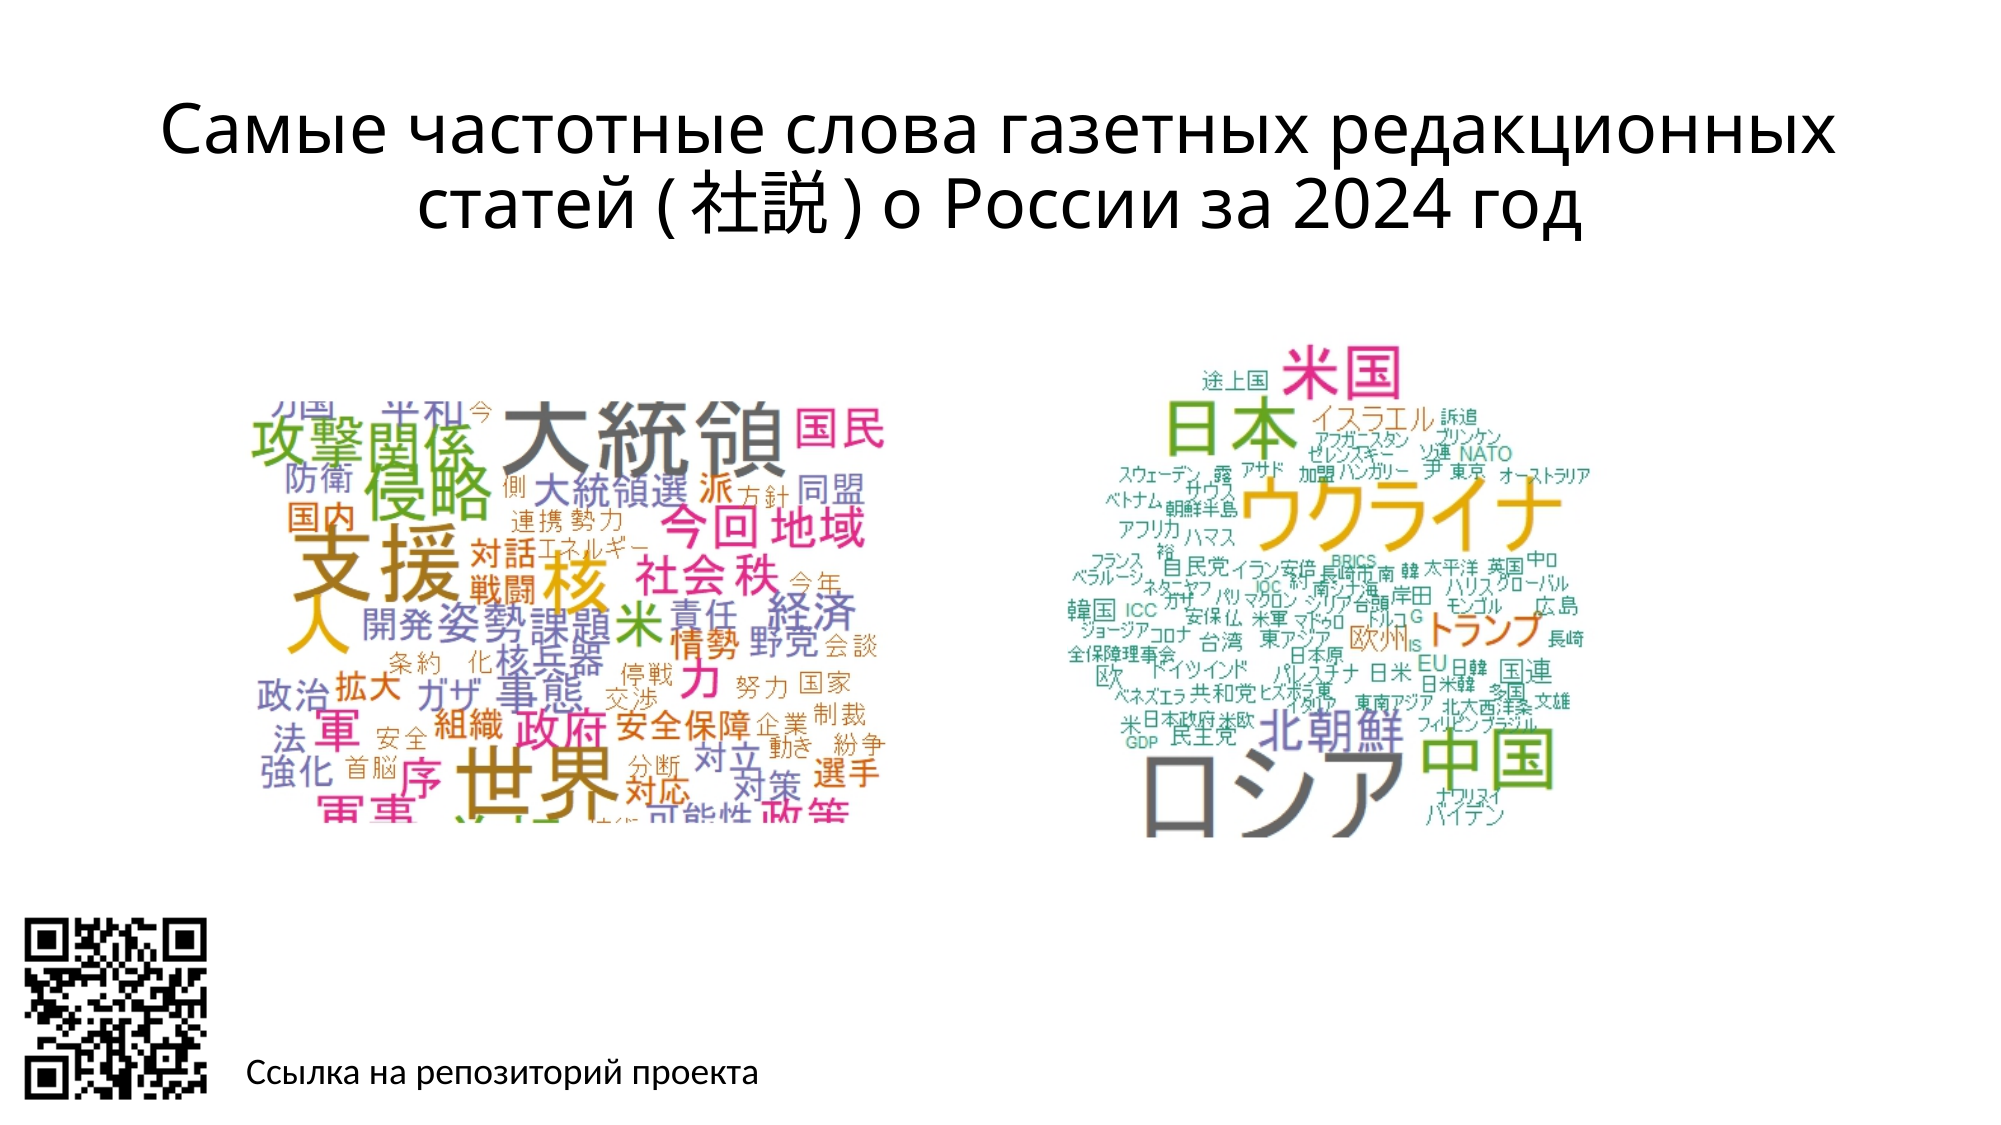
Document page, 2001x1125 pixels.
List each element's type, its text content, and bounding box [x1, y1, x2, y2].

title Самые частотные слова газетных редакционных статей (社説) о России за 2024 год [137, 59, 1863, 277]
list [736, 188, 1925, 1022]
picture [0, 893, 232, 1125]
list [75, 277, 1067, 978]
text_box Ссылка на репозиторий проекта [232, 1039, 872, 1100]
